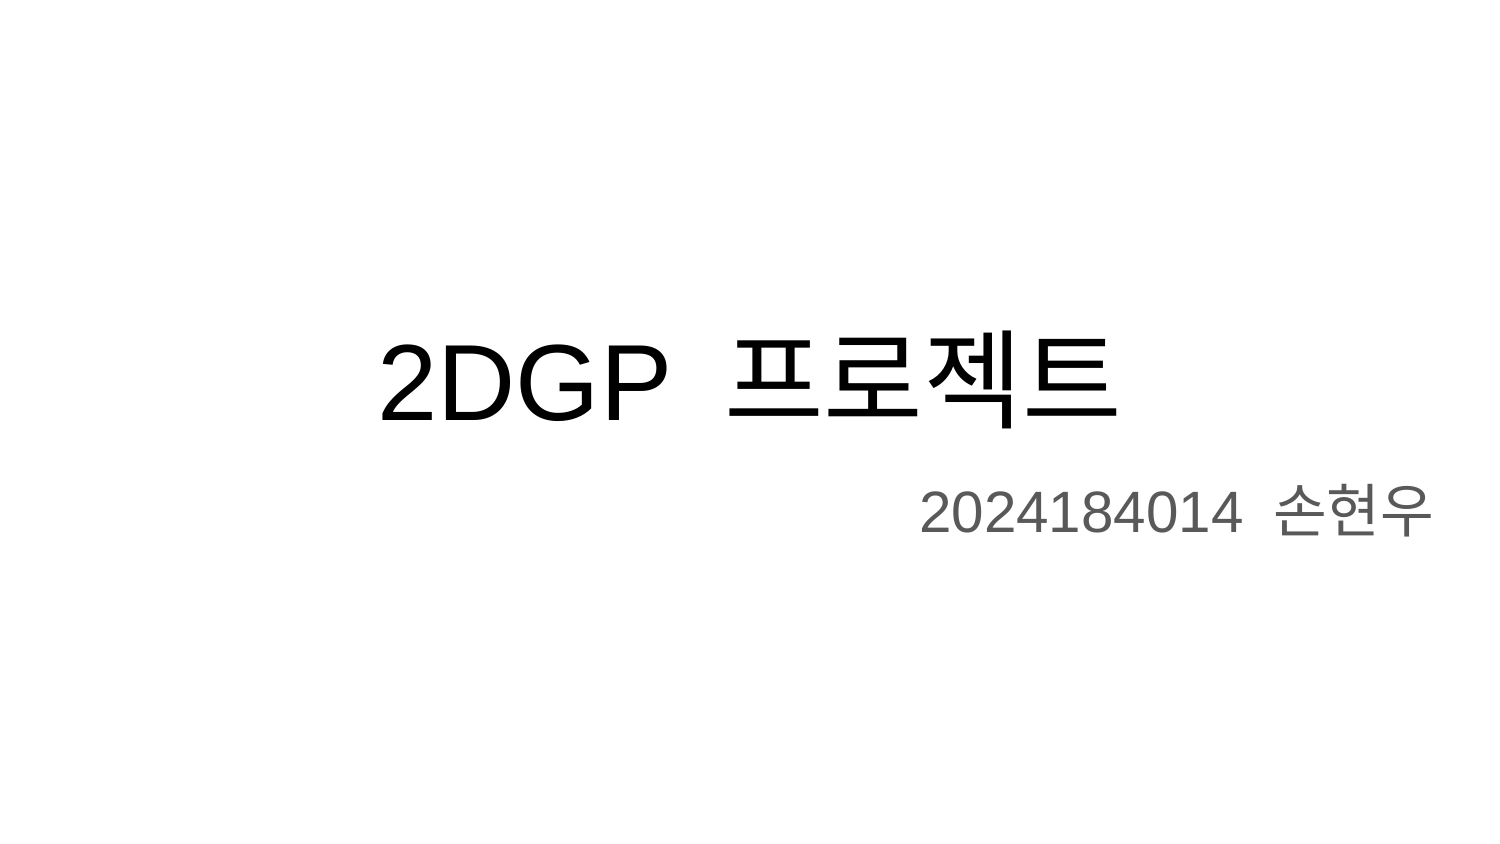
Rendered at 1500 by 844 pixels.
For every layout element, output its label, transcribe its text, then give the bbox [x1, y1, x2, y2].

title 2DGP 프로젝트 [51, 122, 1449, 459]
subtitle 2024184014 손현우 [51, 464, 1449, 595]
